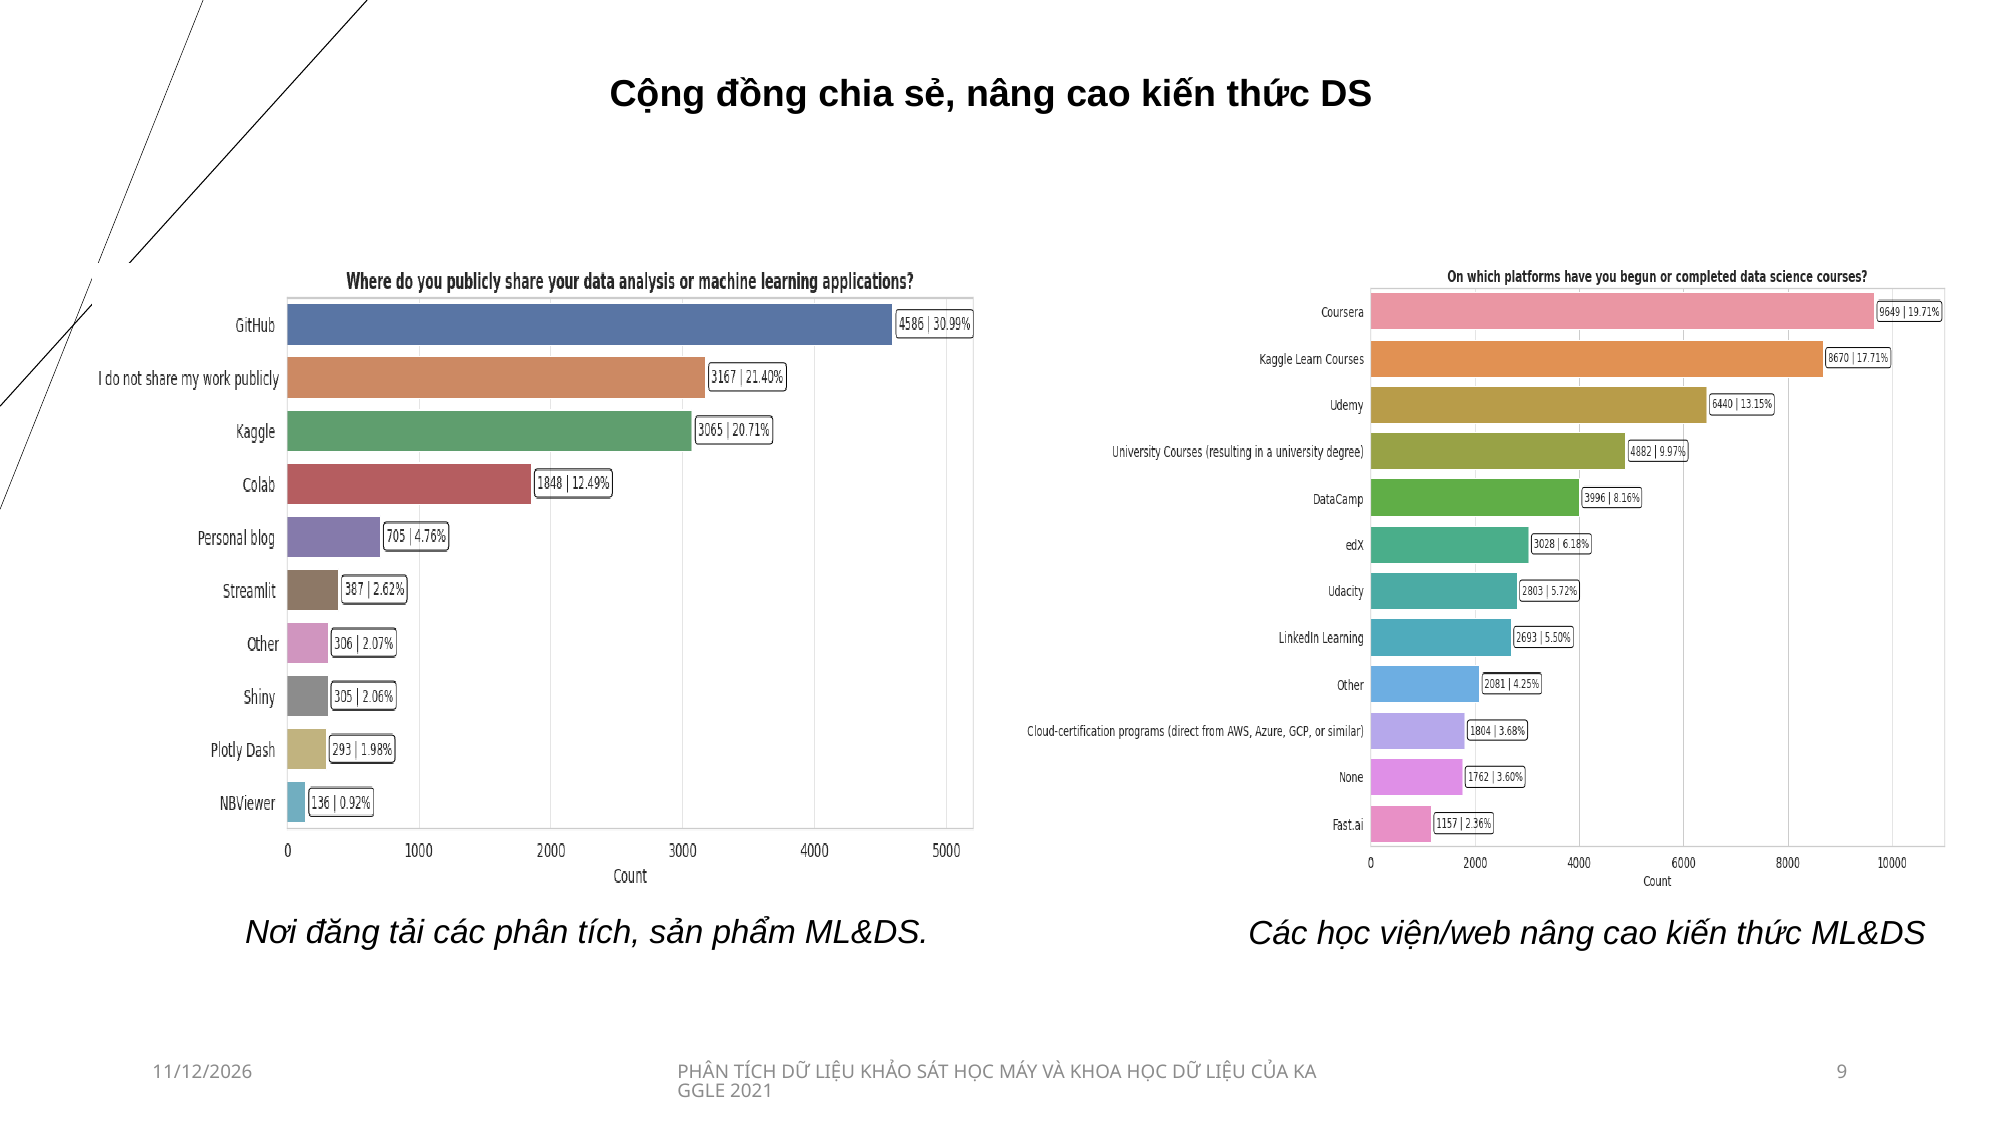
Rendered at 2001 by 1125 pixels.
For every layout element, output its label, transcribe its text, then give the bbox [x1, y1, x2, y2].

text_box Các học viện/web nâng cao kiến thức ML&DS [1087, 883, 2000, 959]
text_box Nơi đăng tải các phân tích, sản phẩm ML&DS. [87, 882, 1087, 958]
slide_number 9 [1412, 1042, 1863, 1103]
text_box Cộng đồng chia sẻ, nâng cao kiến thức DS [362, 54, 1546, 121]
picture [92, 263, 978, 897]
footer PHÂN TÍCH DỮ LIỆU KHẢO SÁT HỌC MÁY VÀ KHOA HỌC DỮ LIỆU CỦA KAGGLE 2021 [662, 1042, 1338, 1103]
picture [1021, 263, 1949, 897]
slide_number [137, 1042, 588, 1103]
